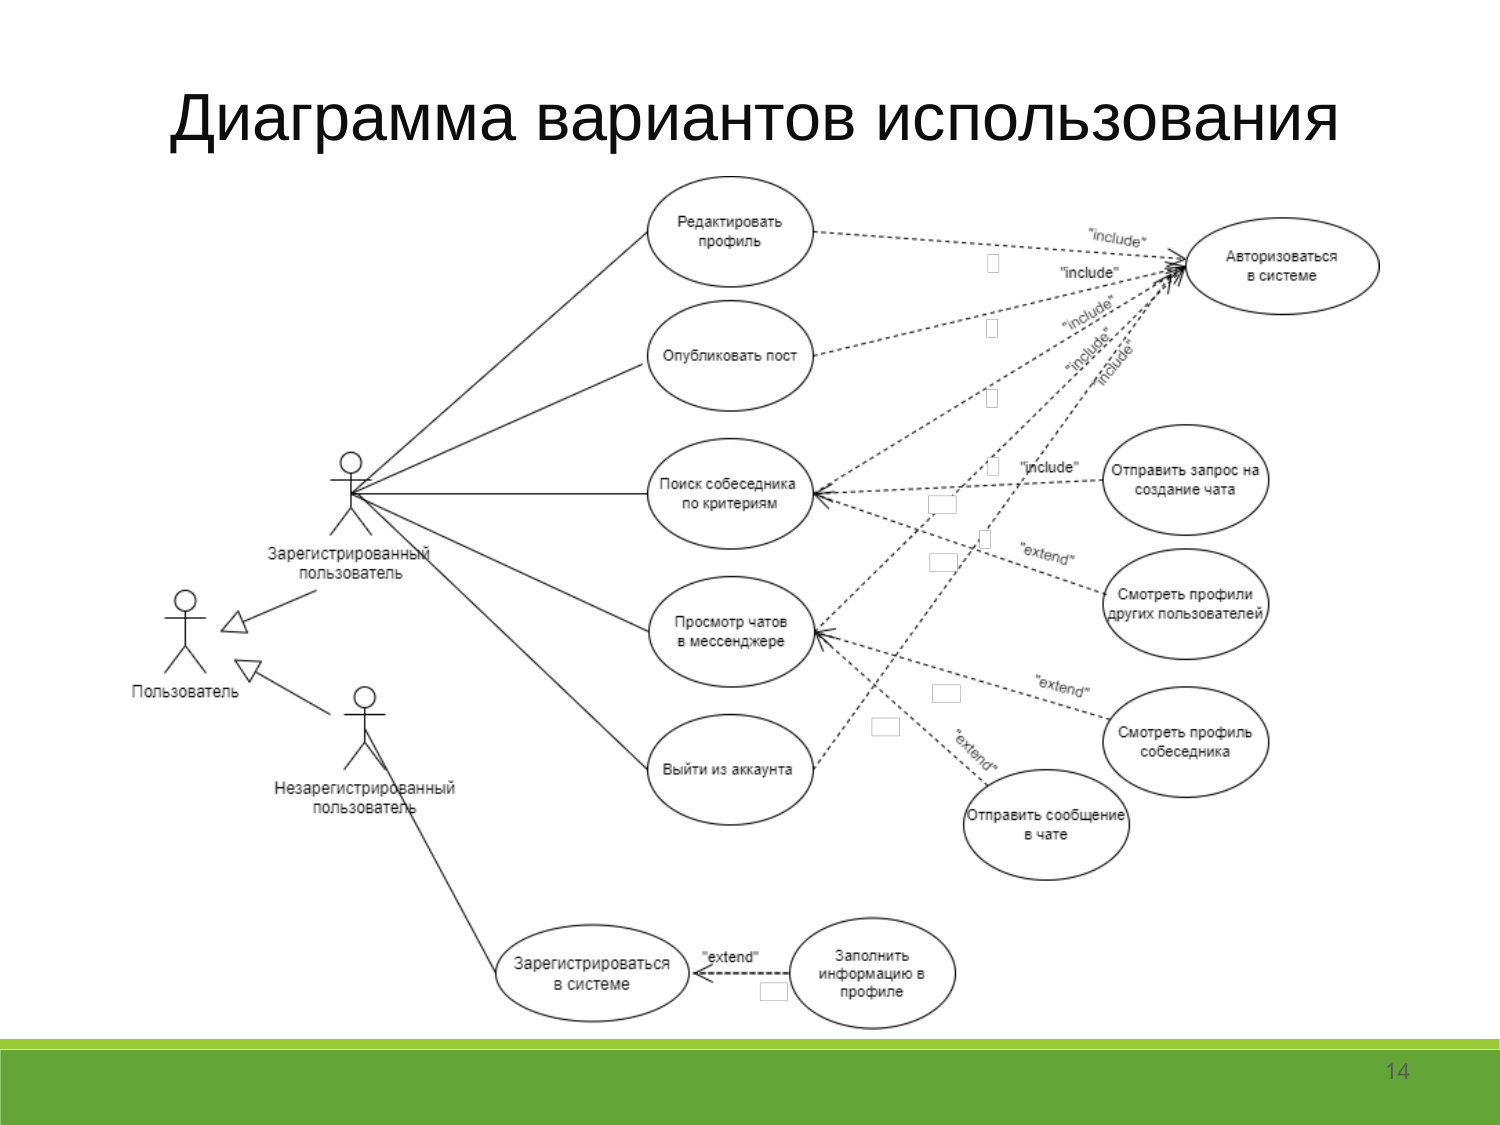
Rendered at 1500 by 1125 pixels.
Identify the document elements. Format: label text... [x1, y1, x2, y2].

slide_number 14 [1074, 1042, 1425, 1103]
picture [131, 175, 1381, 1031]
text_box Диаграмма вариантов использования [100, 30, 1412, 161]
